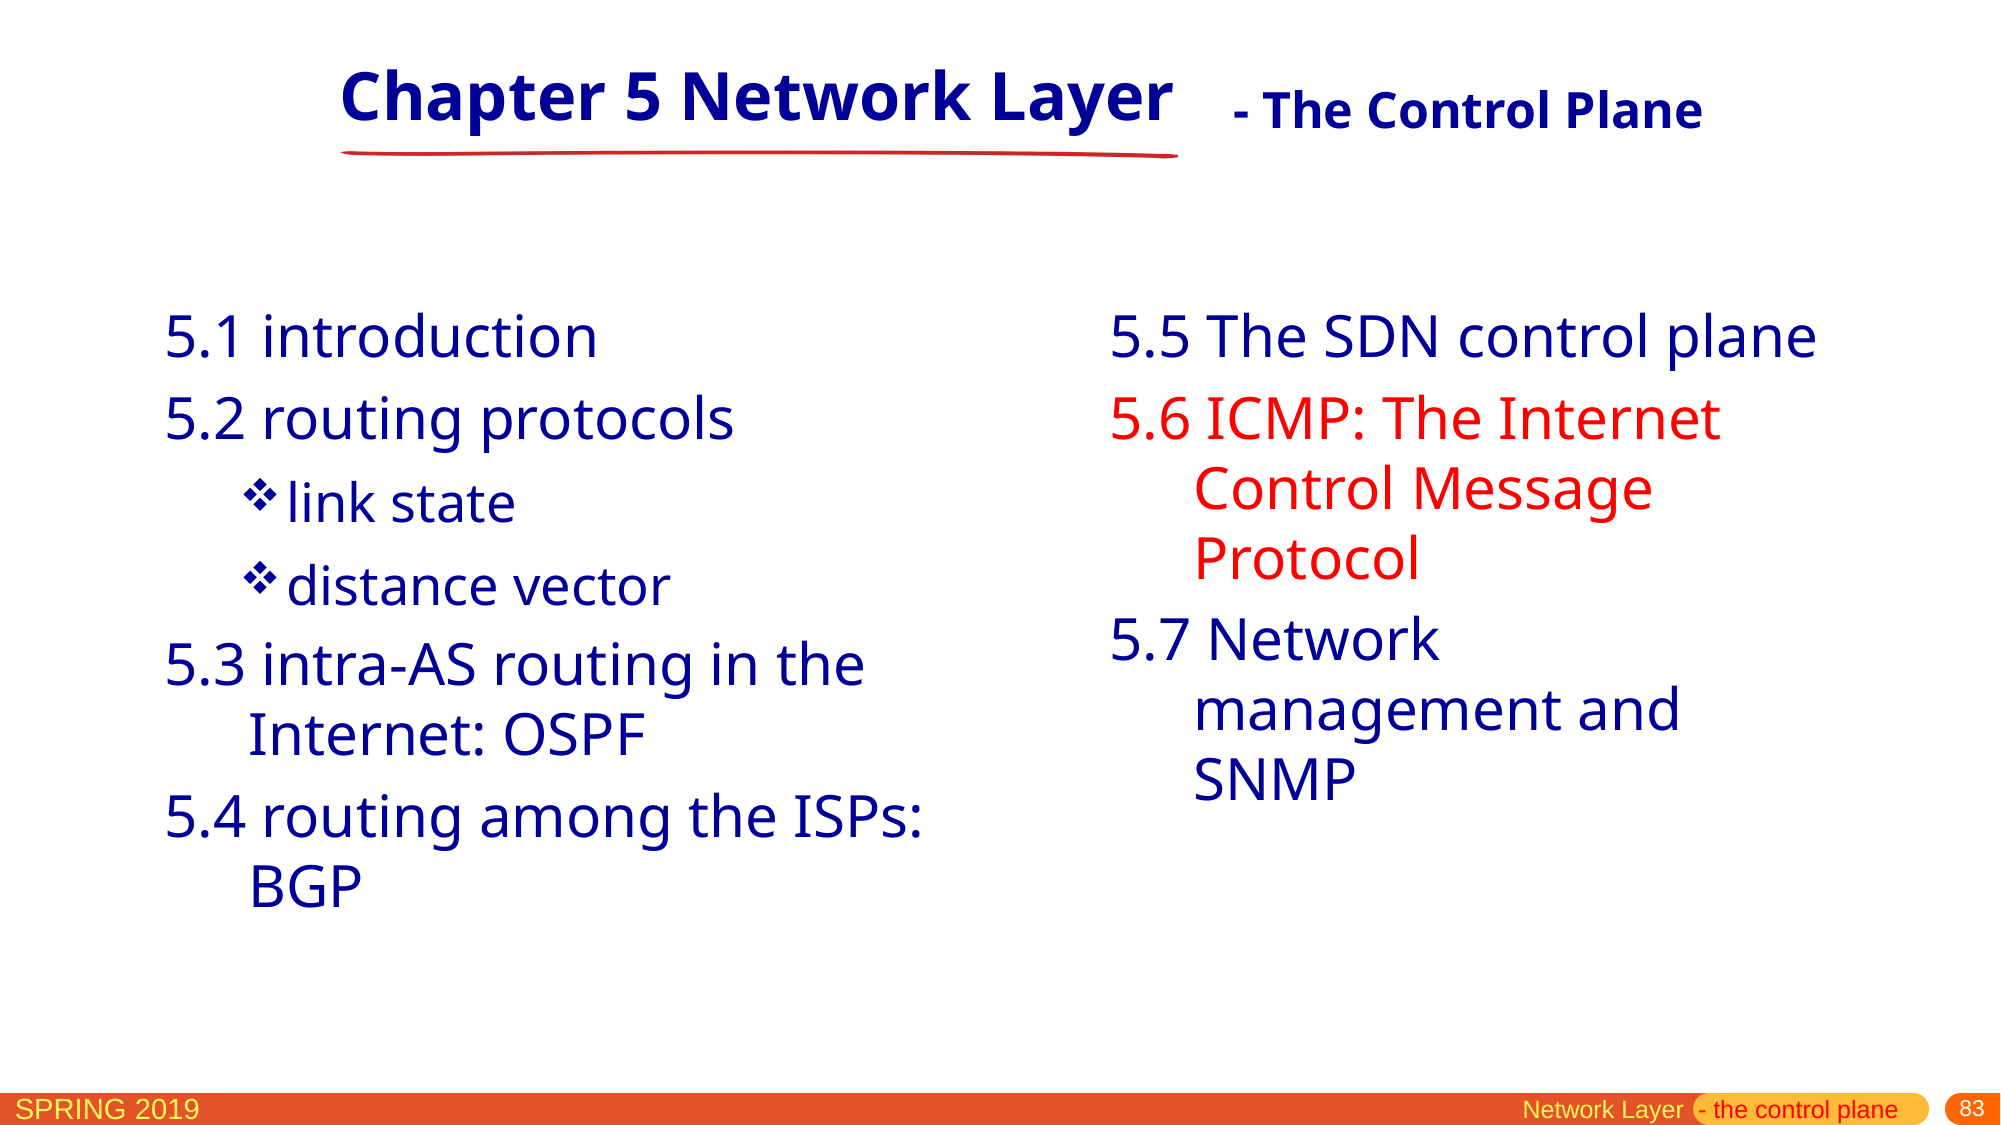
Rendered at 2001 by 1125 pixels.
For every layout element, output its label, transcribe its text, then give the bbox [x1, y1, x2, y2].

text_box 5.5 The SDN control plane 5.6 ICMP: The Internet Control Message Protocol 5.7 Network management and SNMP [1094, 292, 1839, 969]
text_box Chapter 5 Network Layer [324, 0, 1600, 188]
picture [337, 148, 1190, 162]
text_box - The Control Plane [1218, 71, 1768, 147]
text_box Network Layer - the control plane [1507, 1086, 2000, 1125]
list 5.1 introduction 5.2 routing protocols link state distance vector 5.3 intra-AS routing in the Internet: OSPF 5.4 routing among the ISPs: BGP [149, 292, 1060, 969]
